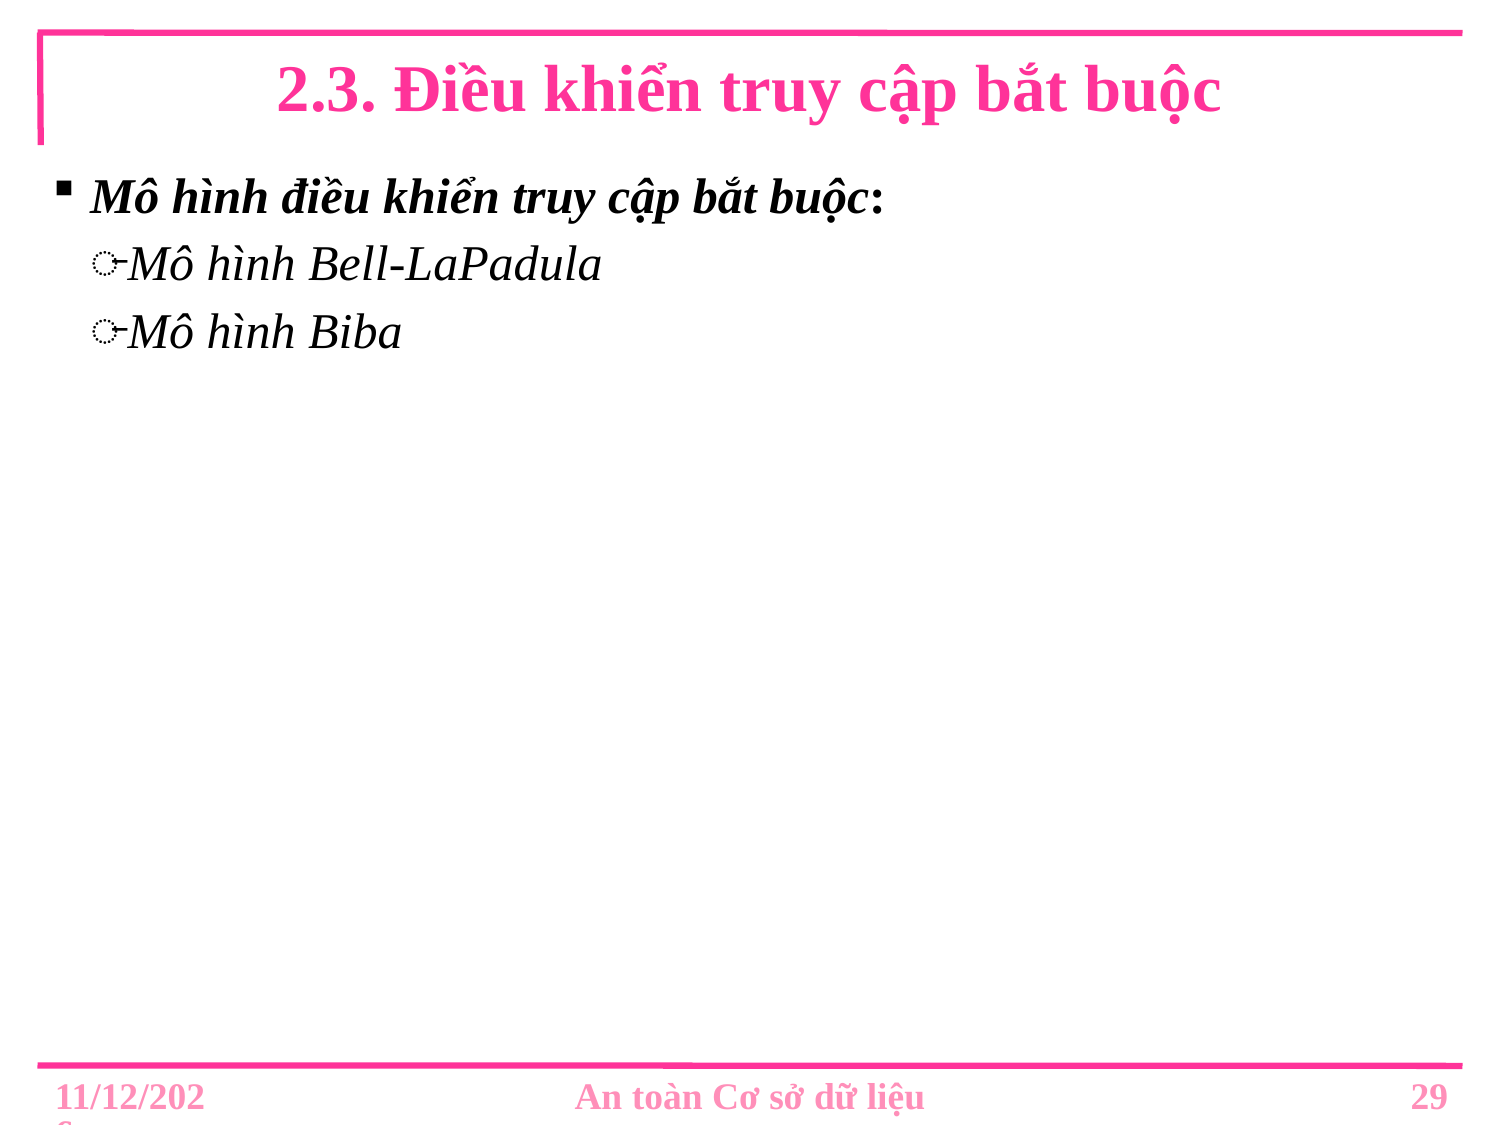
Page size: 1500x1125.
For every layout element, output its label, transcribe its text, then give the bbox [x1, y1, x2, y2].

title 2.3. Điều khiển truy cập bắt buộc [37, 33, 1463, 147]
footer An toàn Cơ sở dữ liệu [225, 1064, 1275, 1125]
slide_number 29 [1275, 1064, 1463, 1125]
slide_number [40, 1064, 225, 1125]
list Mô hình điều khiển truy cập bắt buộc: Mô hình Bell-LaPadula Mô hình Biba [37, 160, 1463, 1061]
